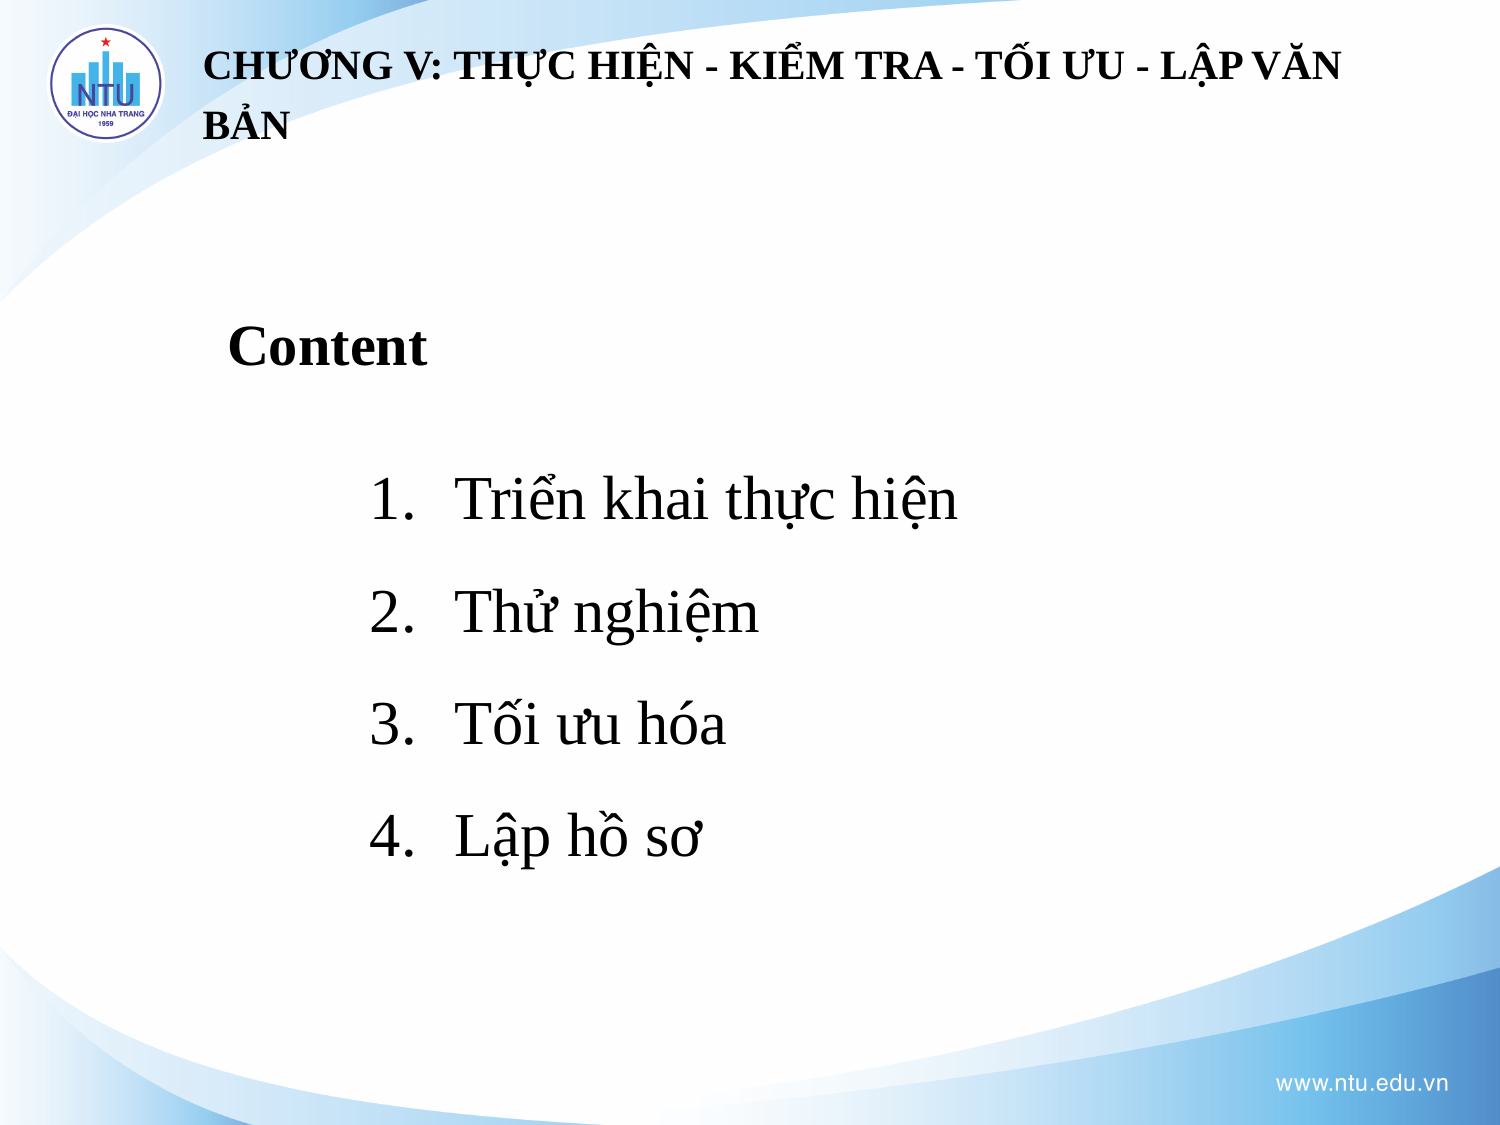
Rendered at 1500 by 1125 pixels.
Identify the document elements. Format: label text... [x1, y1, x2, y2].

picture [0, 0, 1500, 1125]
text_box CHƯƠNG V: THỰC HIỆN - KIỂM TRA - TỐI ƯU - LẬP VĂN BẢN [187, 37, 1400, 138]
text_box Triển khai thực hiện Thử nghiệm Tối ưu hóa Lập hồ sơ [280, 412, 975, 990]
text_box Content [212, 299, 1500, 385]
